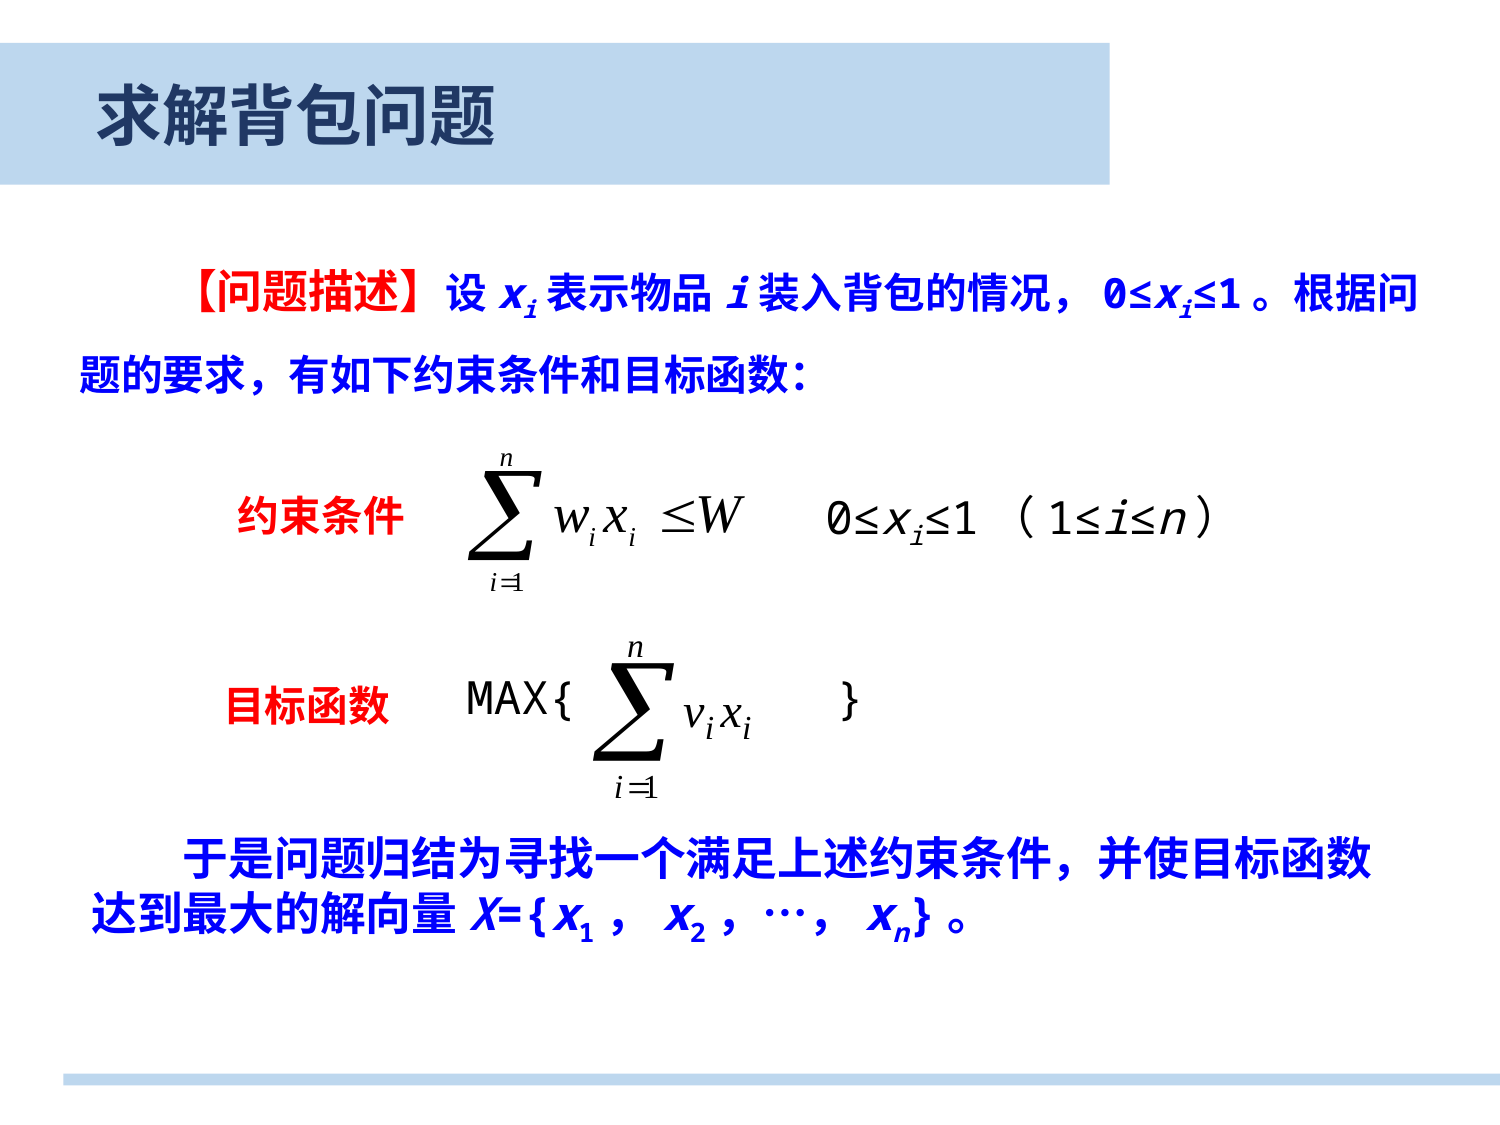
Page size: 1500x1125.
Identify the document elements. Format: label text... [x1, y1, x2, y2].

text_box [584, 622, 769, 809]
text_box MAX{ } [451, 661, 584, 732]
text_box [458, 433, 760, 604]
text_box 于是问题归结为寻找一个满足上述约束条件，并使目标函数达到最大的解向量X={x1，x2，…，xn}。 [76, 815, 1412, 955]
list 求解背包问题 [0, 42, 1110, 185]
text_box 约束条件 [223, 482, 420, 548]
text_box 目标函数 [208, 672, 406, 738]
text_box 0≤xi≤1（1≤i≤n） [810, 481, 1295, 559]
text_box MAX{ } [769, 661, 907, 732]
text_box 【问题描述】设xi表示物品i装入背包的情况，0≤xi≤1。根据问题的要求，有如下约束条件和目标函数： [64, 224, 1436, 406]
